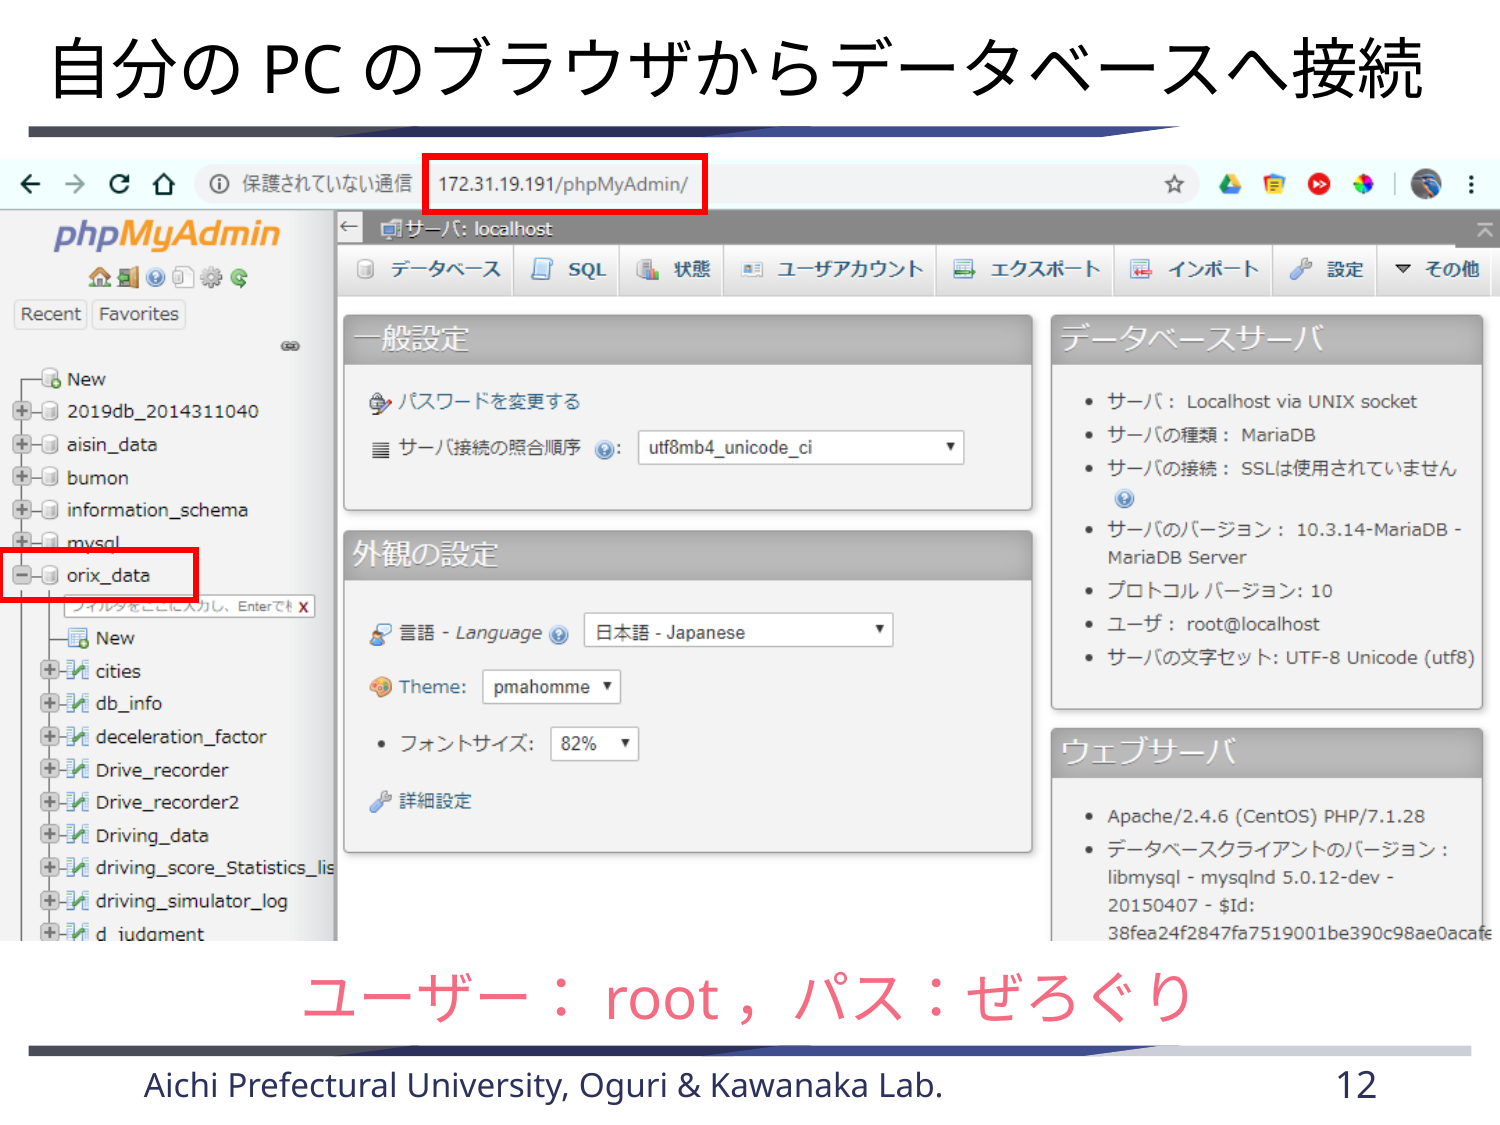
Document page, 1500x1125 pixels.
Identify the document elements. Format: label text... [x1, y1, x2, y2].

picture [0, 159, 1500, 942]
title 自分のPCのブラウザからデータベースへ接続 [30, 17, 1470, 127]
text_box ユーザー：root，パス：ぜろぐり [286, 954, 1214, 1039]
slide_number 12 [1055, 1057, 1393, 1117]
